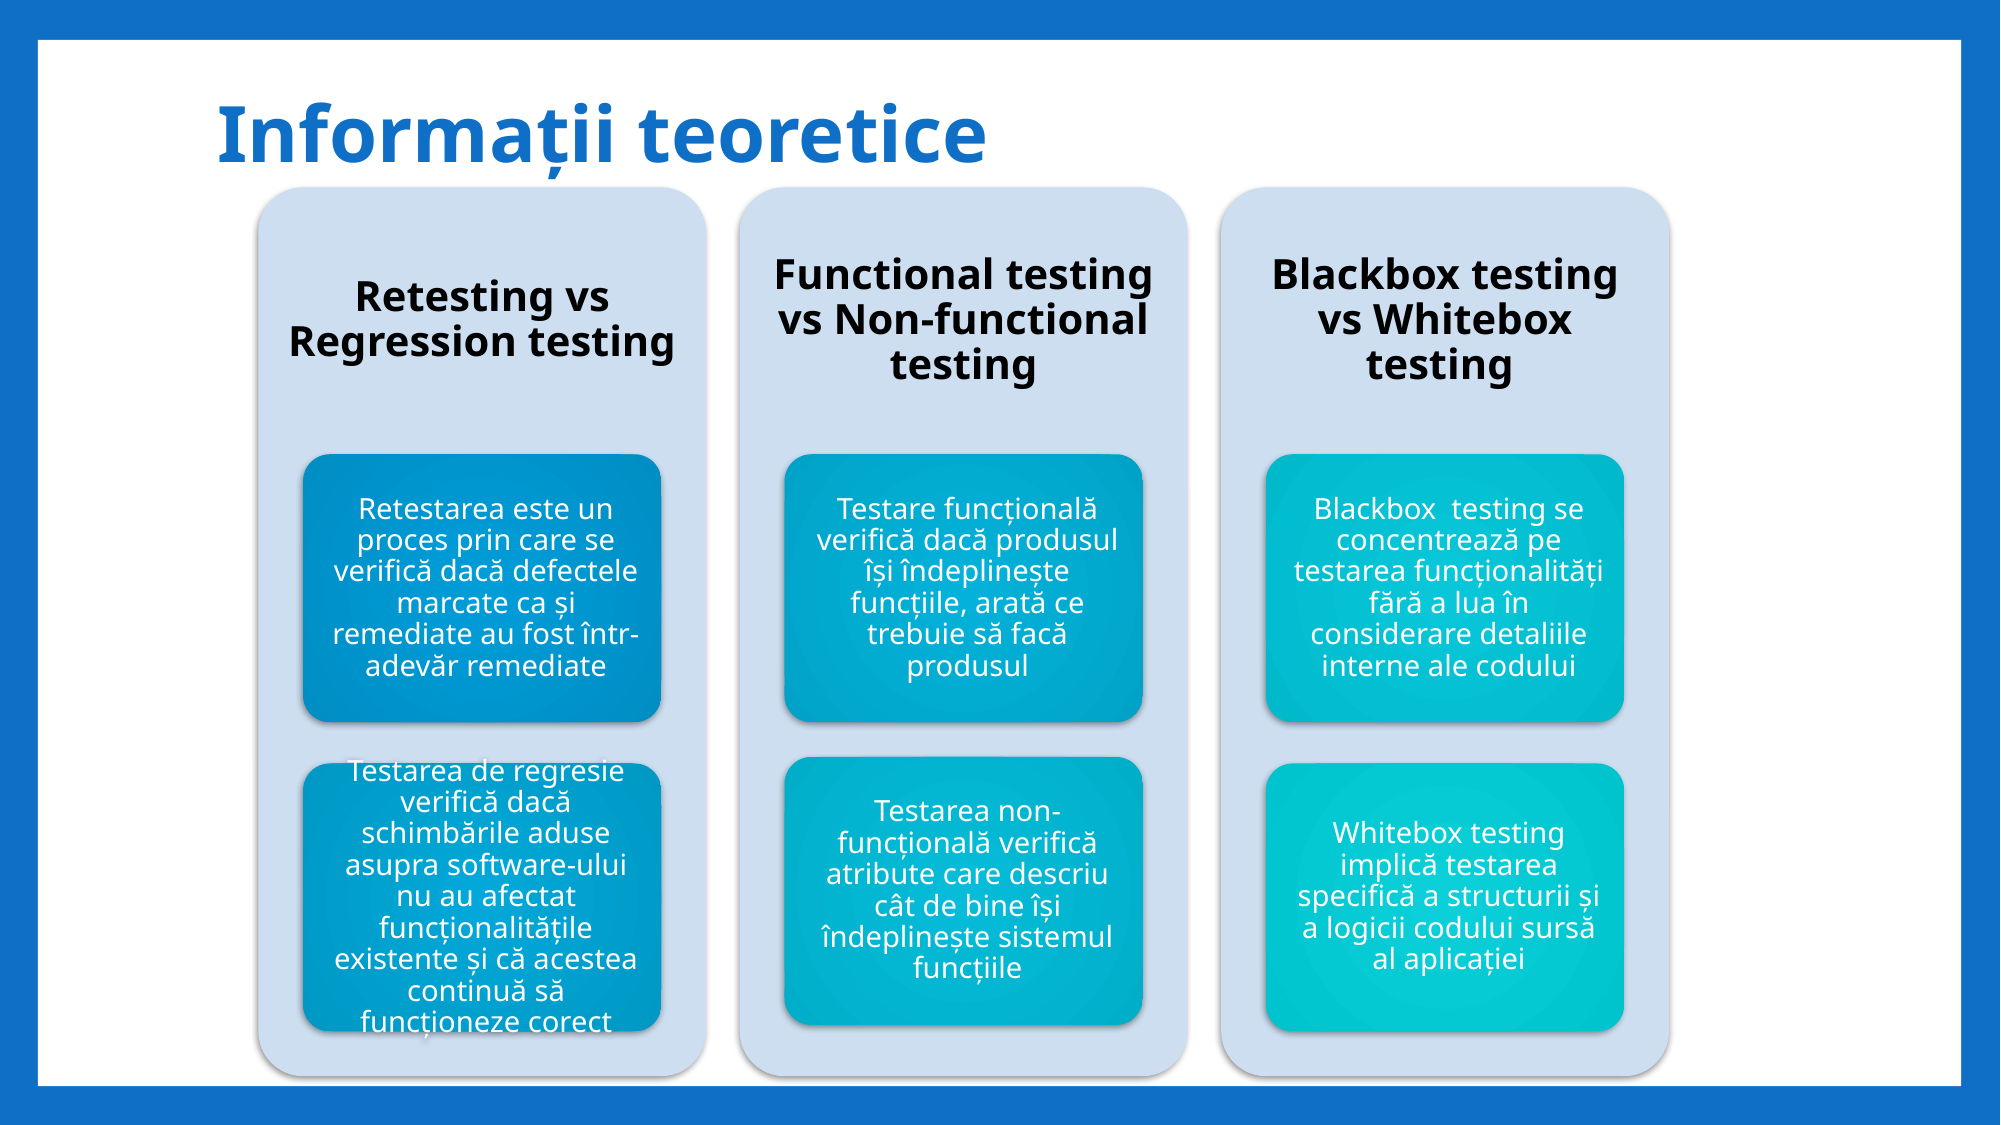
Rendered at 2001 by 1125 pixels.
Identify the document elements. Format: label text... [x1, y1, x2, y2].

title Informații teoretice [202, 87, 1823, 188]
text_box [257, 186, 1670, 1077]
